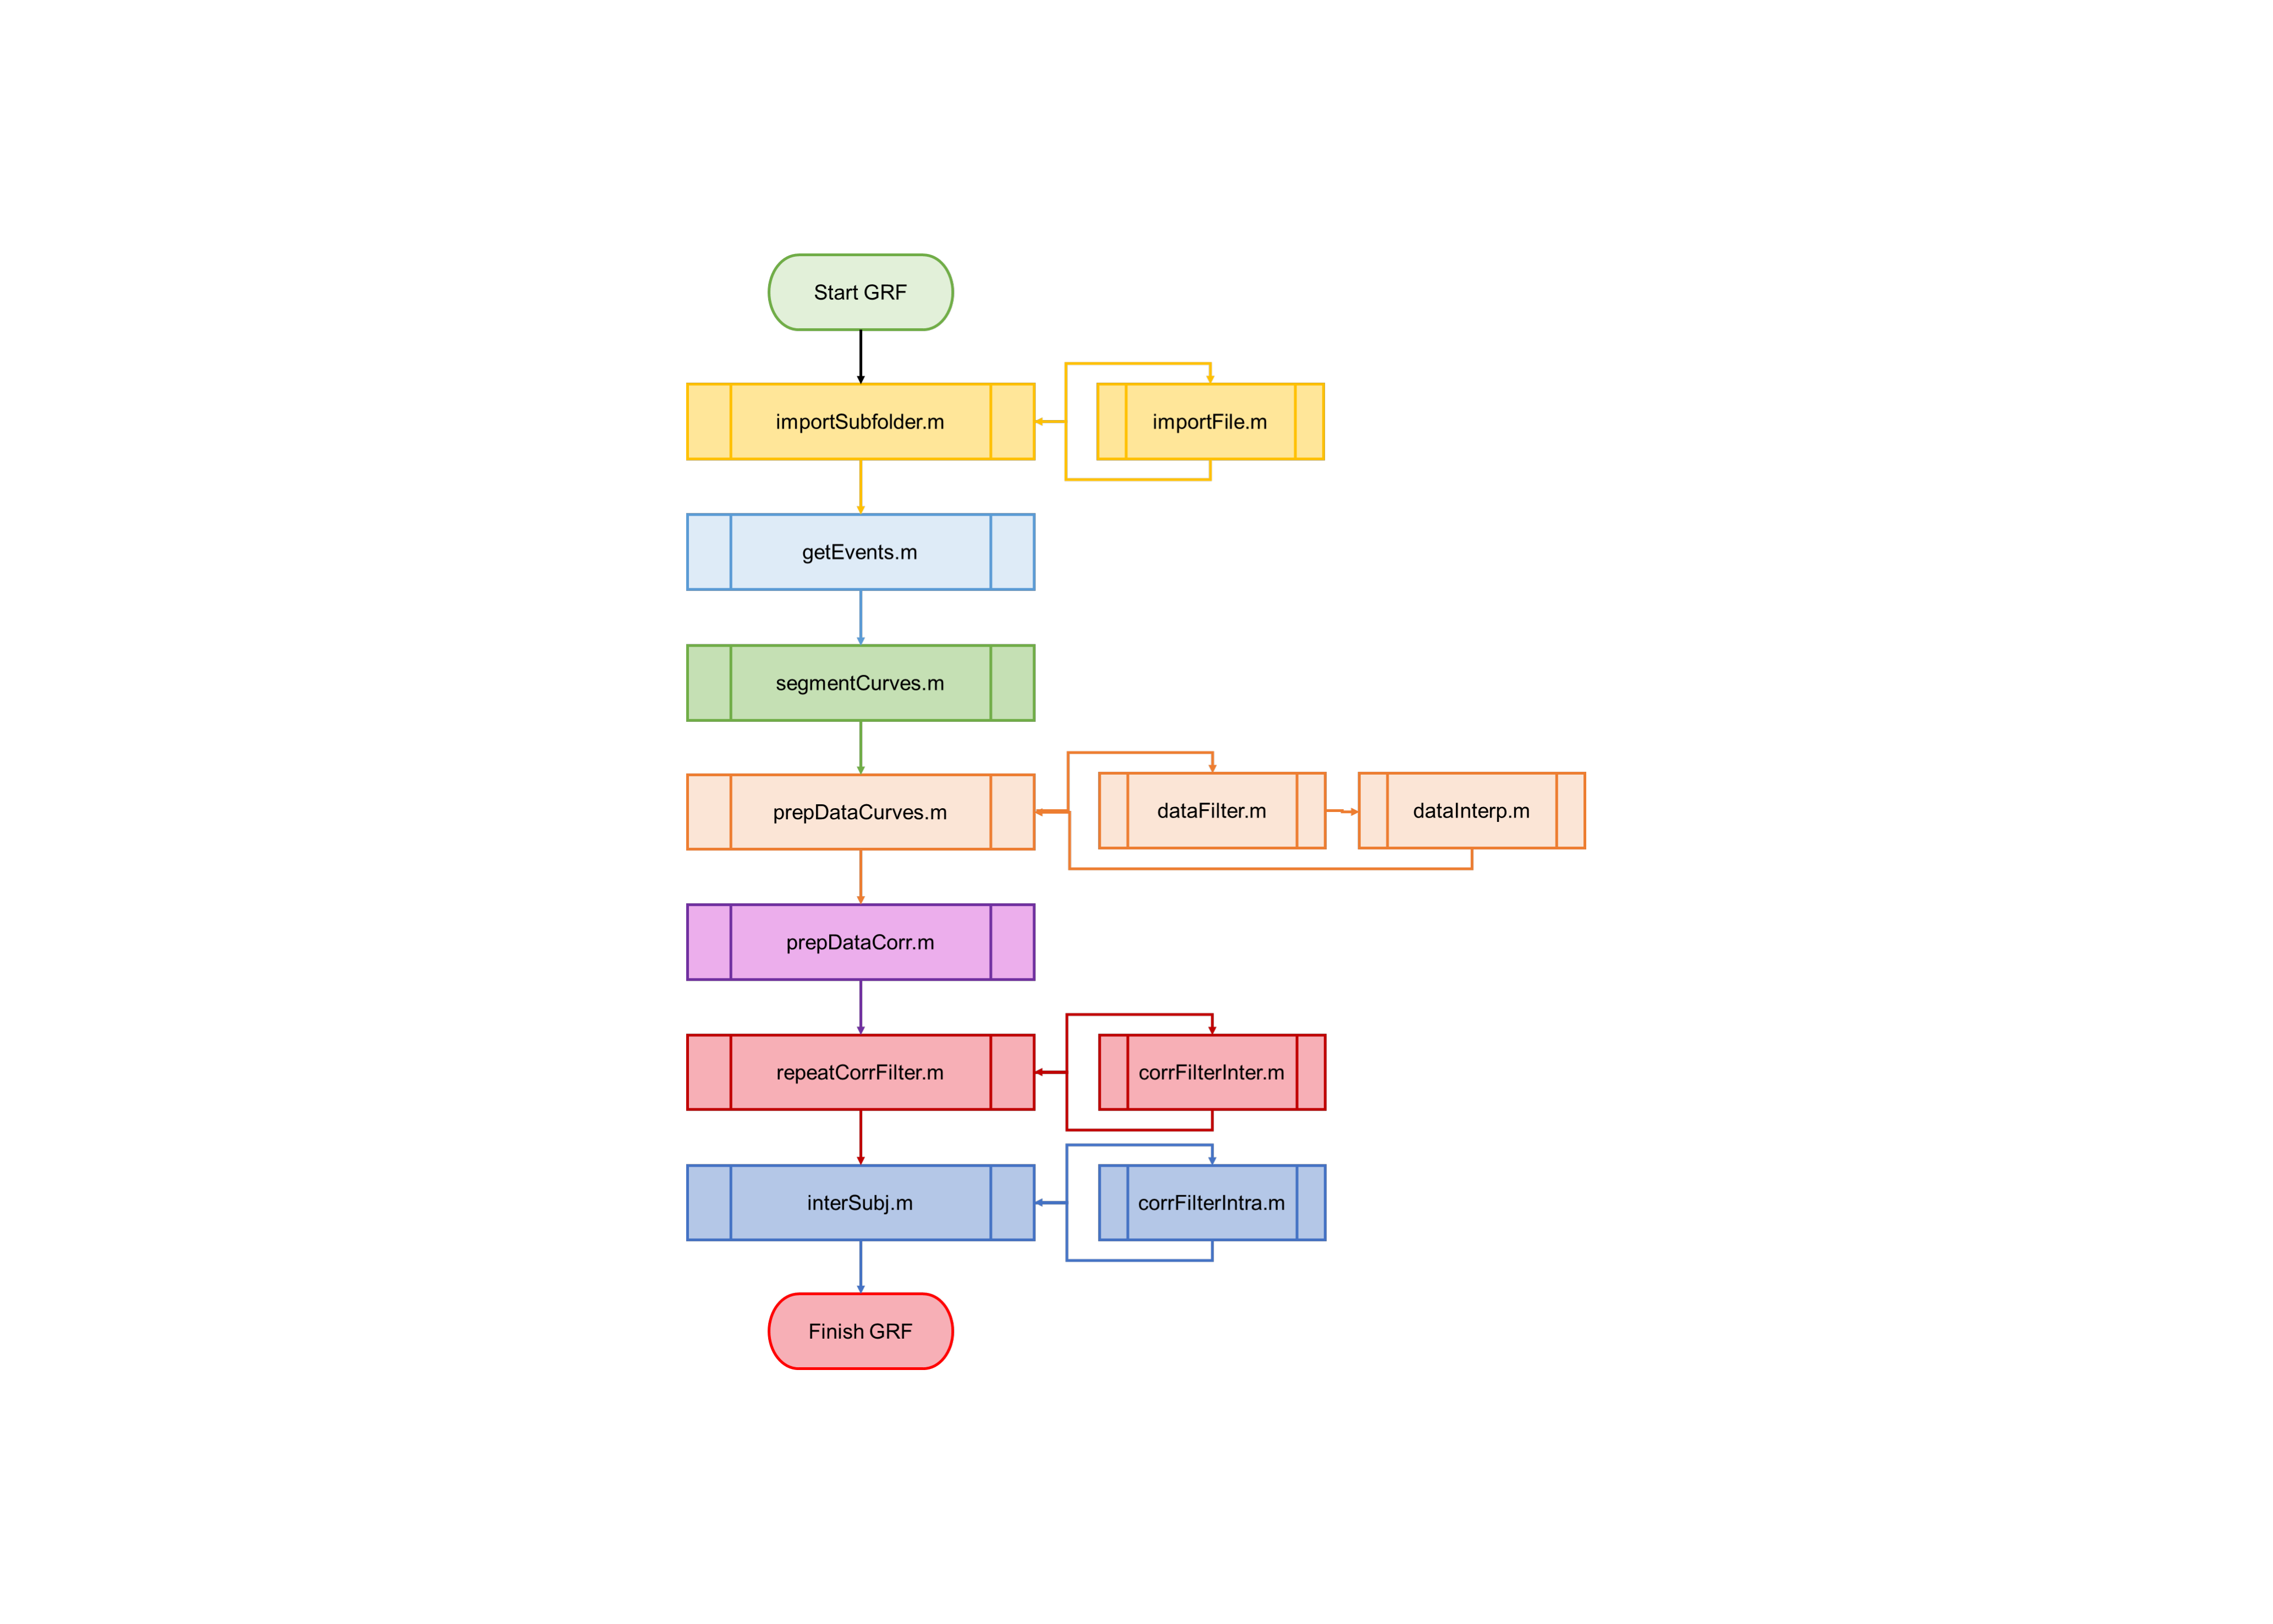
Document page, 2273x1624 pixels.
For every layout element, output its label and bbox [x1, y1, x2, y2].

picture [686, 253, 1586, 1370]
